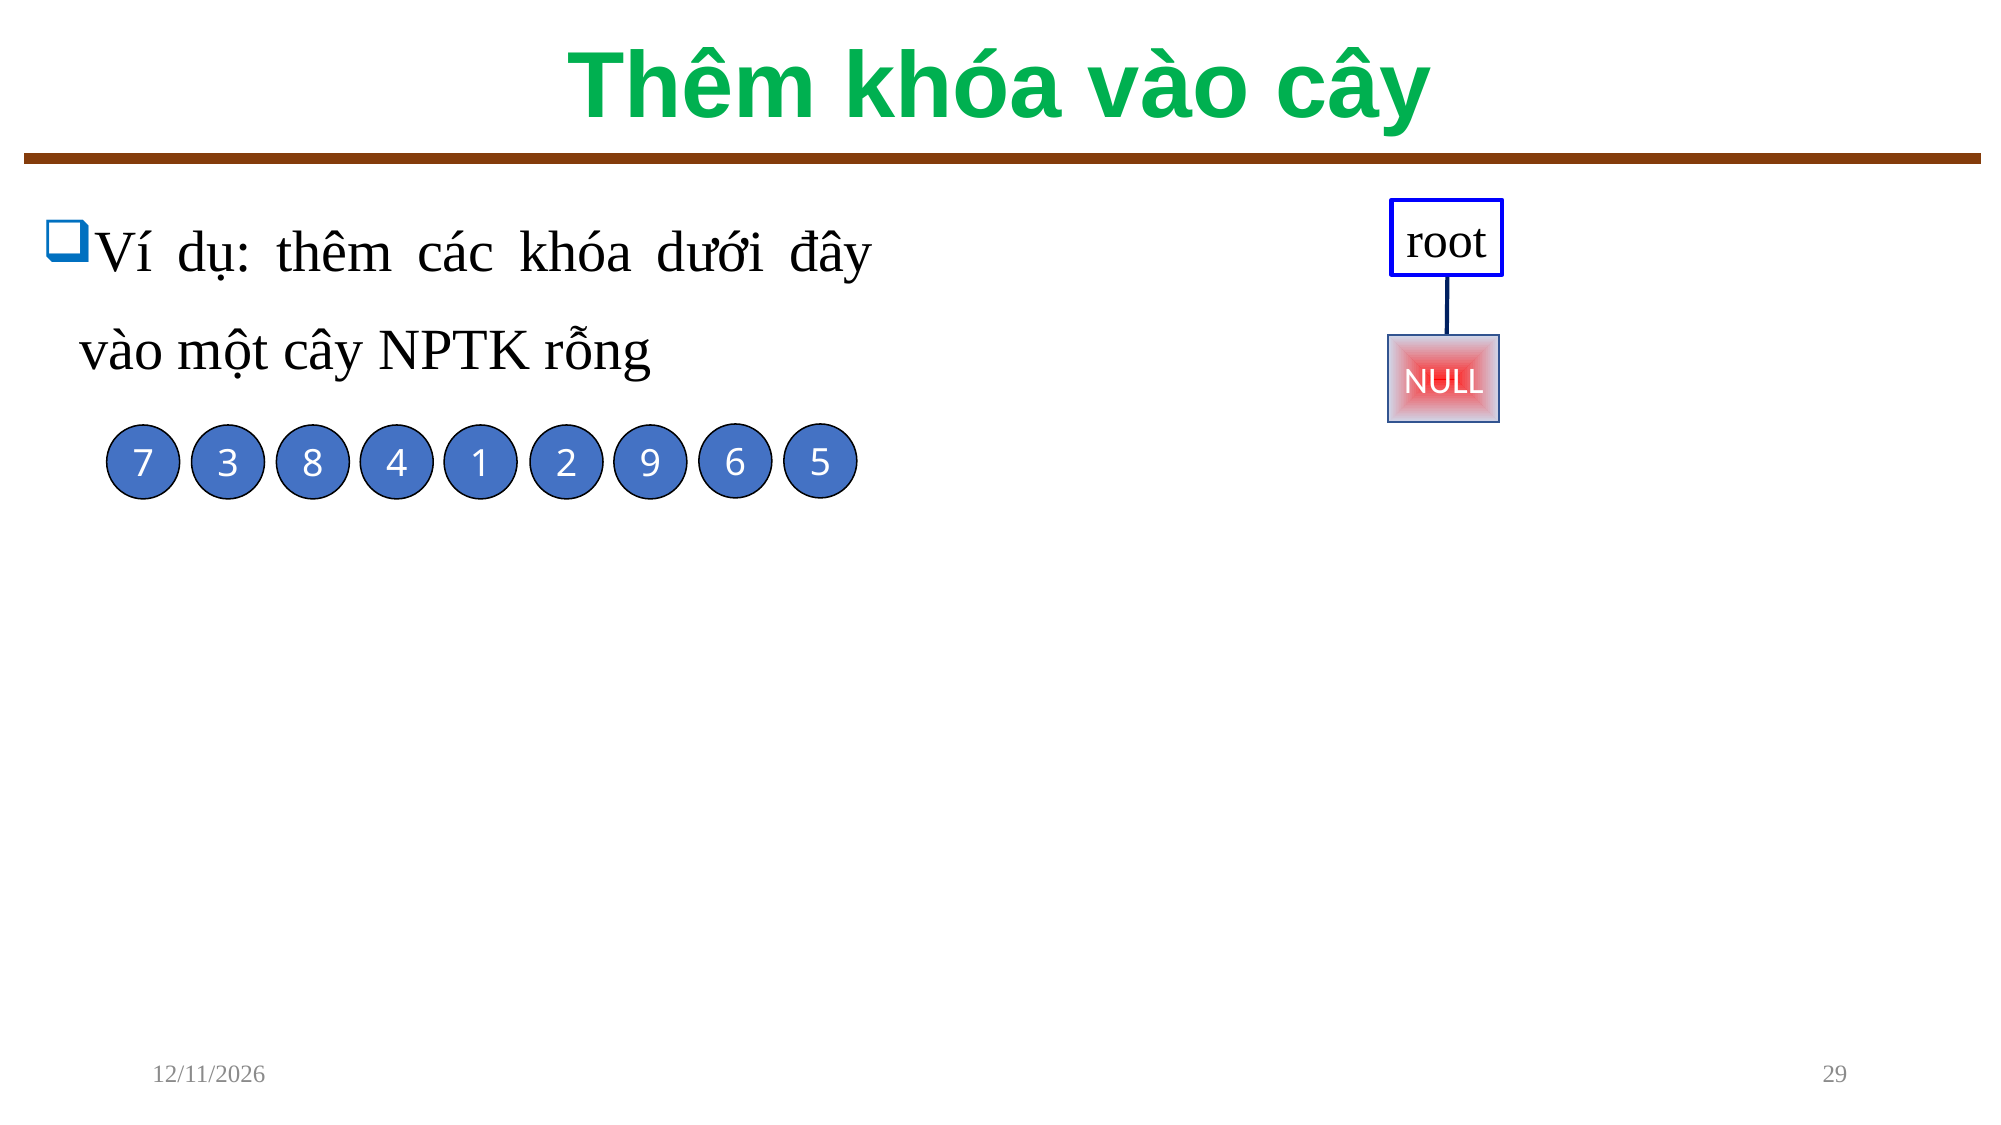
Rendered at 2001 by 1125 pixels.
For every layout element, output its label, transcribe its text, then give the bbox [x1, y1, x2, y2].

text_box root [1391, 199, 1503, 275]
text_box 3 [191, 424, 265, 499]
text_box 4 [360, 424, 434, 499]
text_box 9 [613, 424, 687, 499]
text_box 2 [530, 424, 604, 499]
text_box 8 [276, 424, 350, 499]
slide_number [137, 1042, 588, 1103]
title Thêm khóa vào cây [137, 25, 1863, 148]
text_box 6 [698, 423, 772, 498]
slide_number 29 [1412, 1042, 1863, 1103]
text_box 5 [783, 423, 857, 498]
list Ví dụ: thêm các khóa dưới đây vào một cây NPTK rỗng [26, 177, 889, 1100]
text_box NULL [1387, 334, 1500, 423]
text_box 7 [106, 424, 180, 499]
text_box 1 [444, 424, 518, 499]
